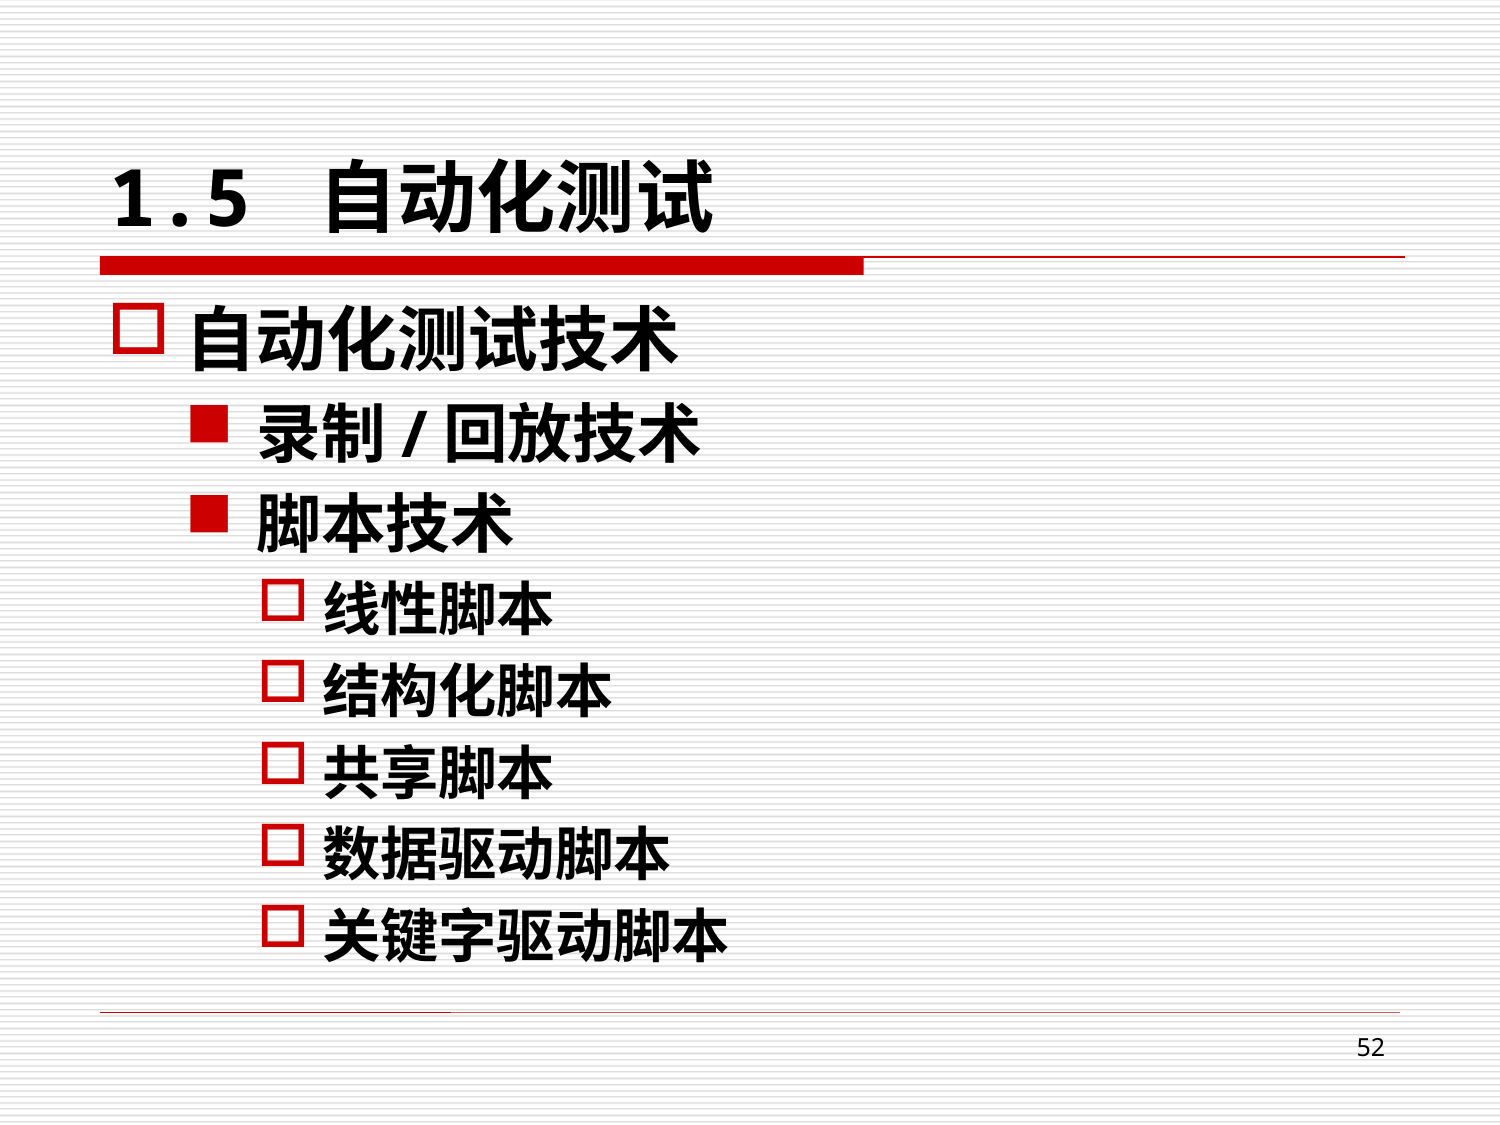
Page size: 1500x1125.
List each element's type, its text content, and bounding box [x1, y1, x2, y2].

list 自动化测试技术 录制/回放技术 脚本技术 线性脚本 结构化脚本 共享脚本 数据驱动脚本 关键字驱动脚本 [92, 287, 1406, 988]
title 1.5 自动化测试 [94, 50, 1407, 250]
text_box 52 [1074, 1024, 1400, 1103]
picture [0, 0, 1500, 1125]
